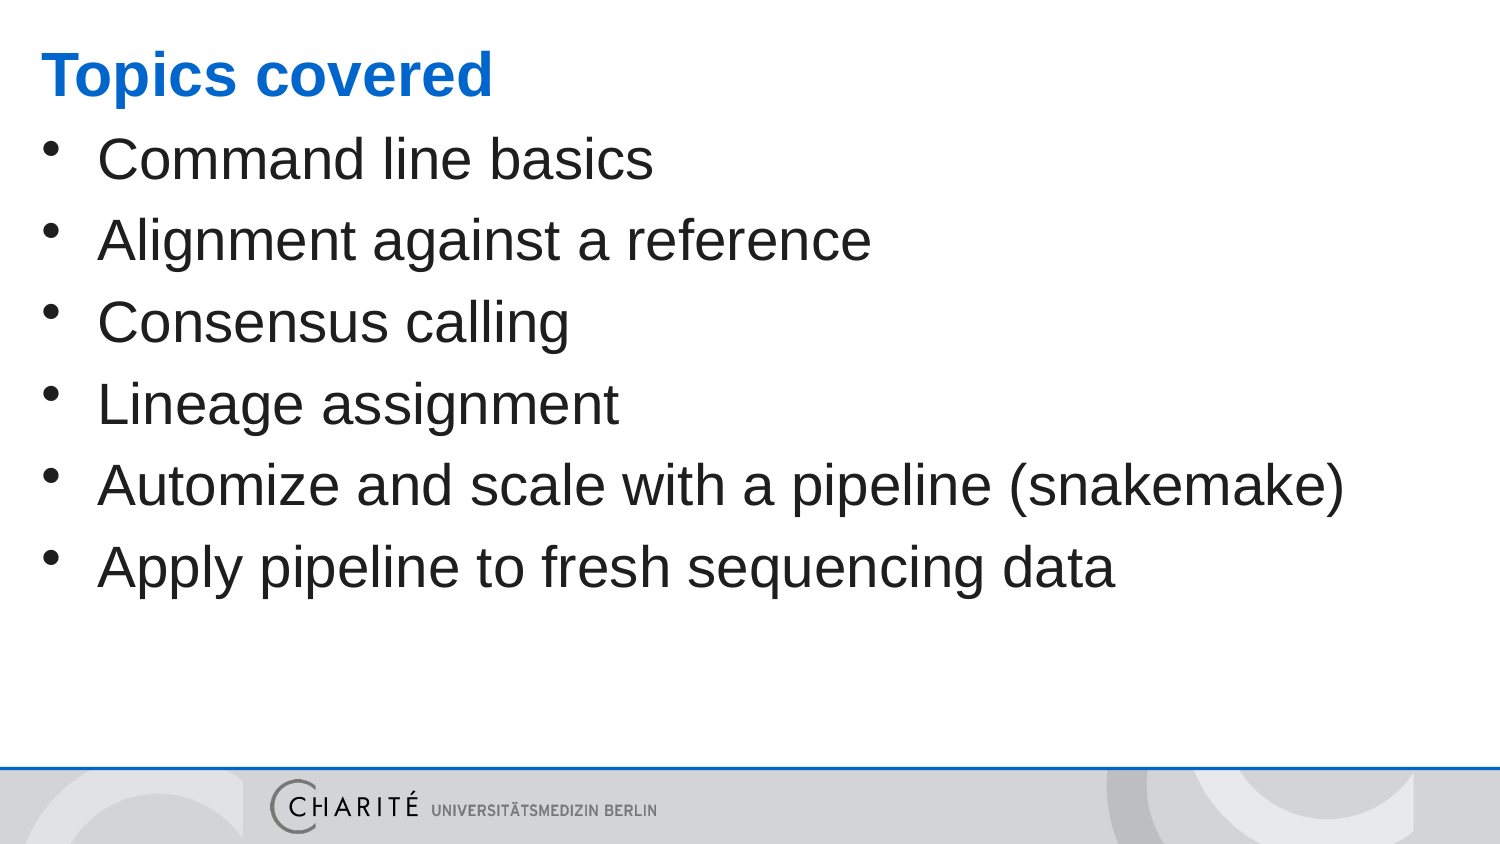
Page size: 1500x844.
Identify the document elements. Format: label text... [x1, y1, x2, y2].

list Command line basics Alignment against a reference Consensus calling Lineage assignment Automize and scale with a pipeline (snakemake) Apply pipeline to fresh sequencing data [41, 120, 1459, 718]
picture [0, 771, 1500, 844]
title Topics covered [41, 33, 1459, 103]
